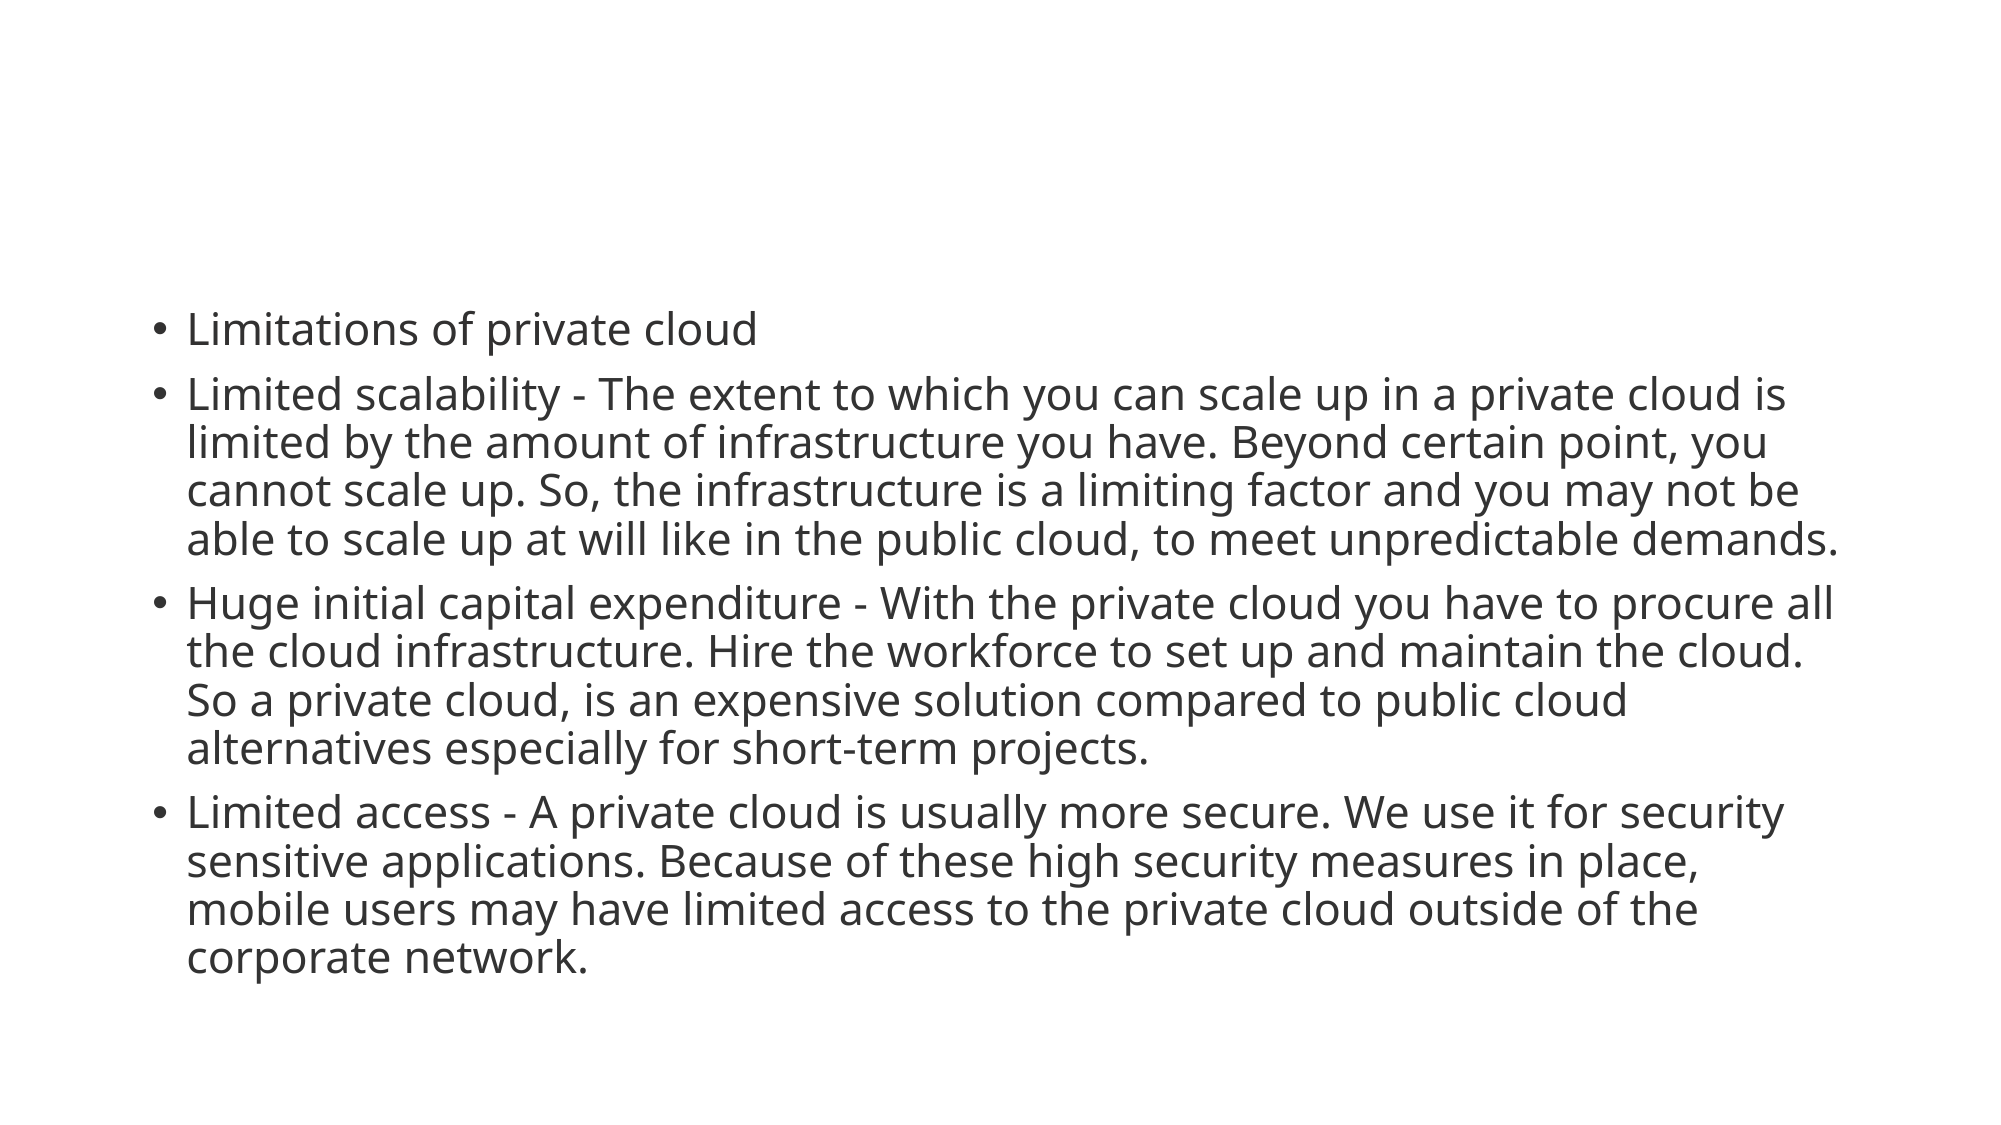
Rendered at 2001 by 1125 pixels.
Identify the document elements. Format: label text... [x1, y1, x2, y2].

list Limitations of private cloud Limited scalability - The extent to which you can scale up in a private cloud is limited by the amount of infrastructure you have. Beyond certain point, you cannot scale up. So, the infrastructure is a limiting factor and you may not be able to scale up at will like in the public cloud, to meet unpredictable demands. Huge initial capital expenditure - With the private cloud you have to procure all the cloud infrastructure. Hire the workforce to set up and maintain the cloud. So a private cloud, is an expensive solution compared to public cloud alternatives especially for short-term projects. Limited access - A private cloud is usually more secure. We use it for security sensitive applications. Because of these high security measures in place, mobile users may have limited access to the private cloud outside of the corporate network. [137, 299, 1863, 1014]
